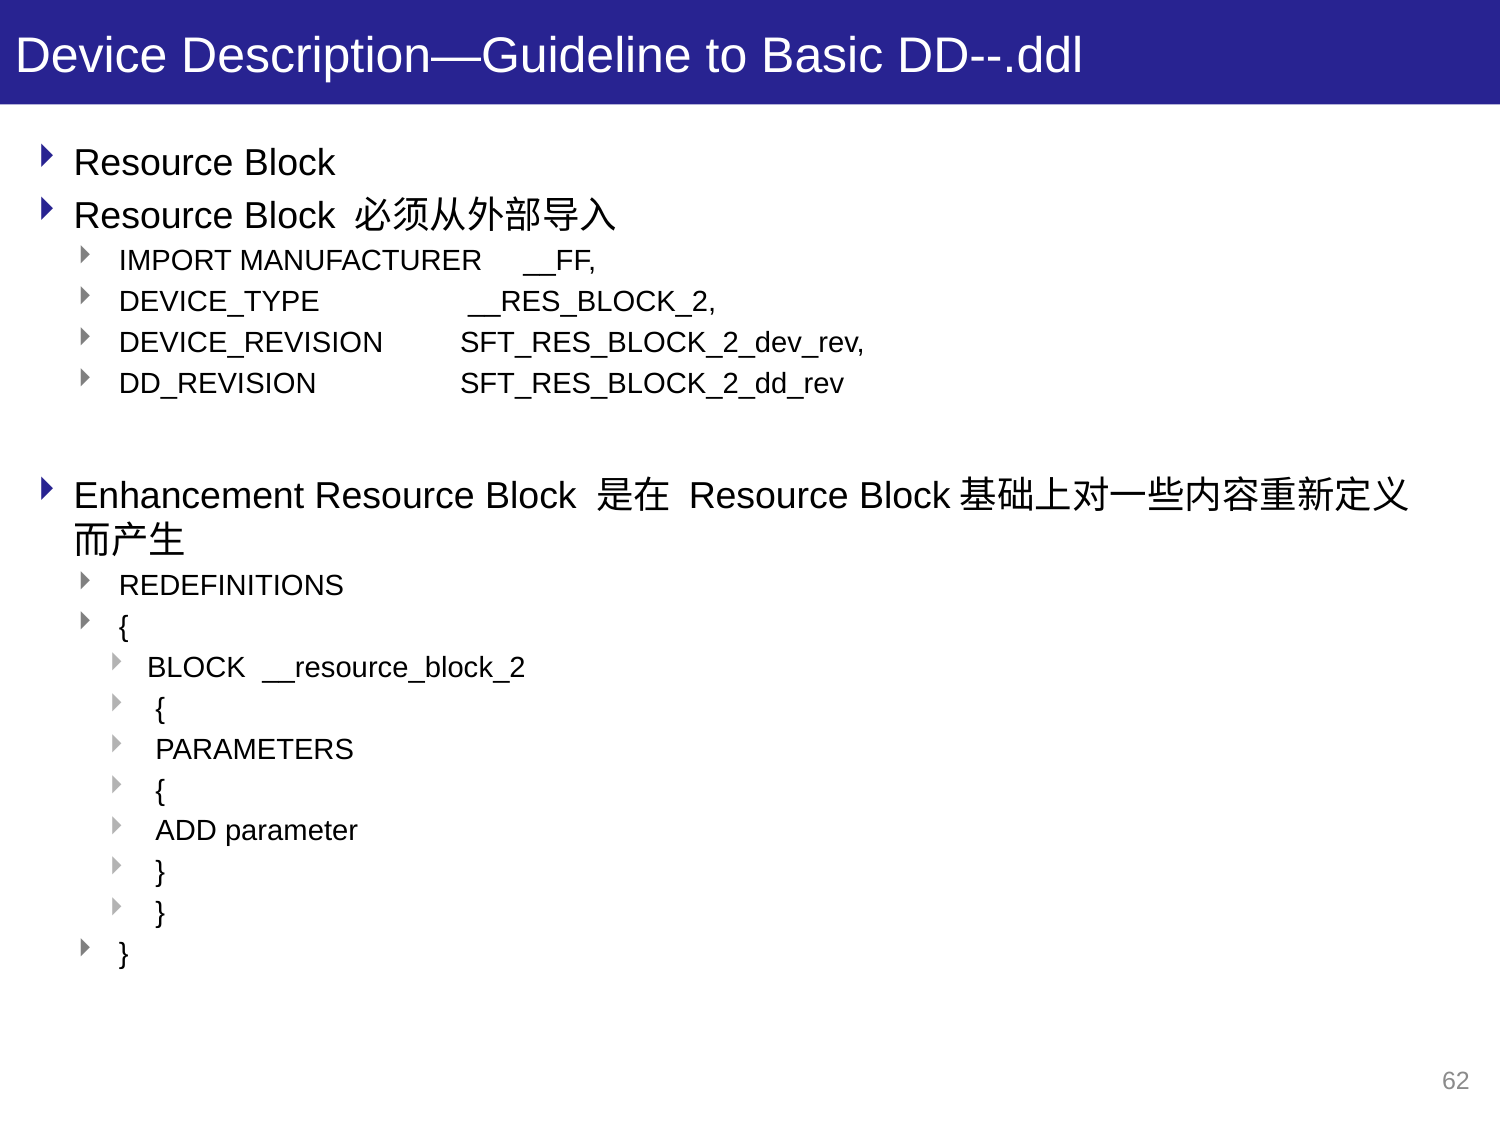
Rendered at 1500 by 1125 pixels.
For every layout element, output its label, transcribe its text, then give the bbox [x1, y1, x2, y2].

title Device Description—Guideline to Basic DD--.ddl [14, 0, 1500, 105]
slide_number 62 [1135, 1050, 1486, 1110]
list Resource Block Resource Block 必须从外部导入 IMPORT MANUFACTURER __FF, DEVICE_TYPE __RES_BLOCK_2, DEVICE_REVISION SFT_RES_BLOCK_2_dev_rev, DD_REVISION SFT_RES_BLOCK_2_dd_rev Enhancement Resource Block 是在 Resource Block基础上对一些内容重新定义而产生 REDEFINITIONS { BLOCK __resource_block_2 { PARAMETERS { ADD parameter } } } [18, 120, 1437, 1066]
